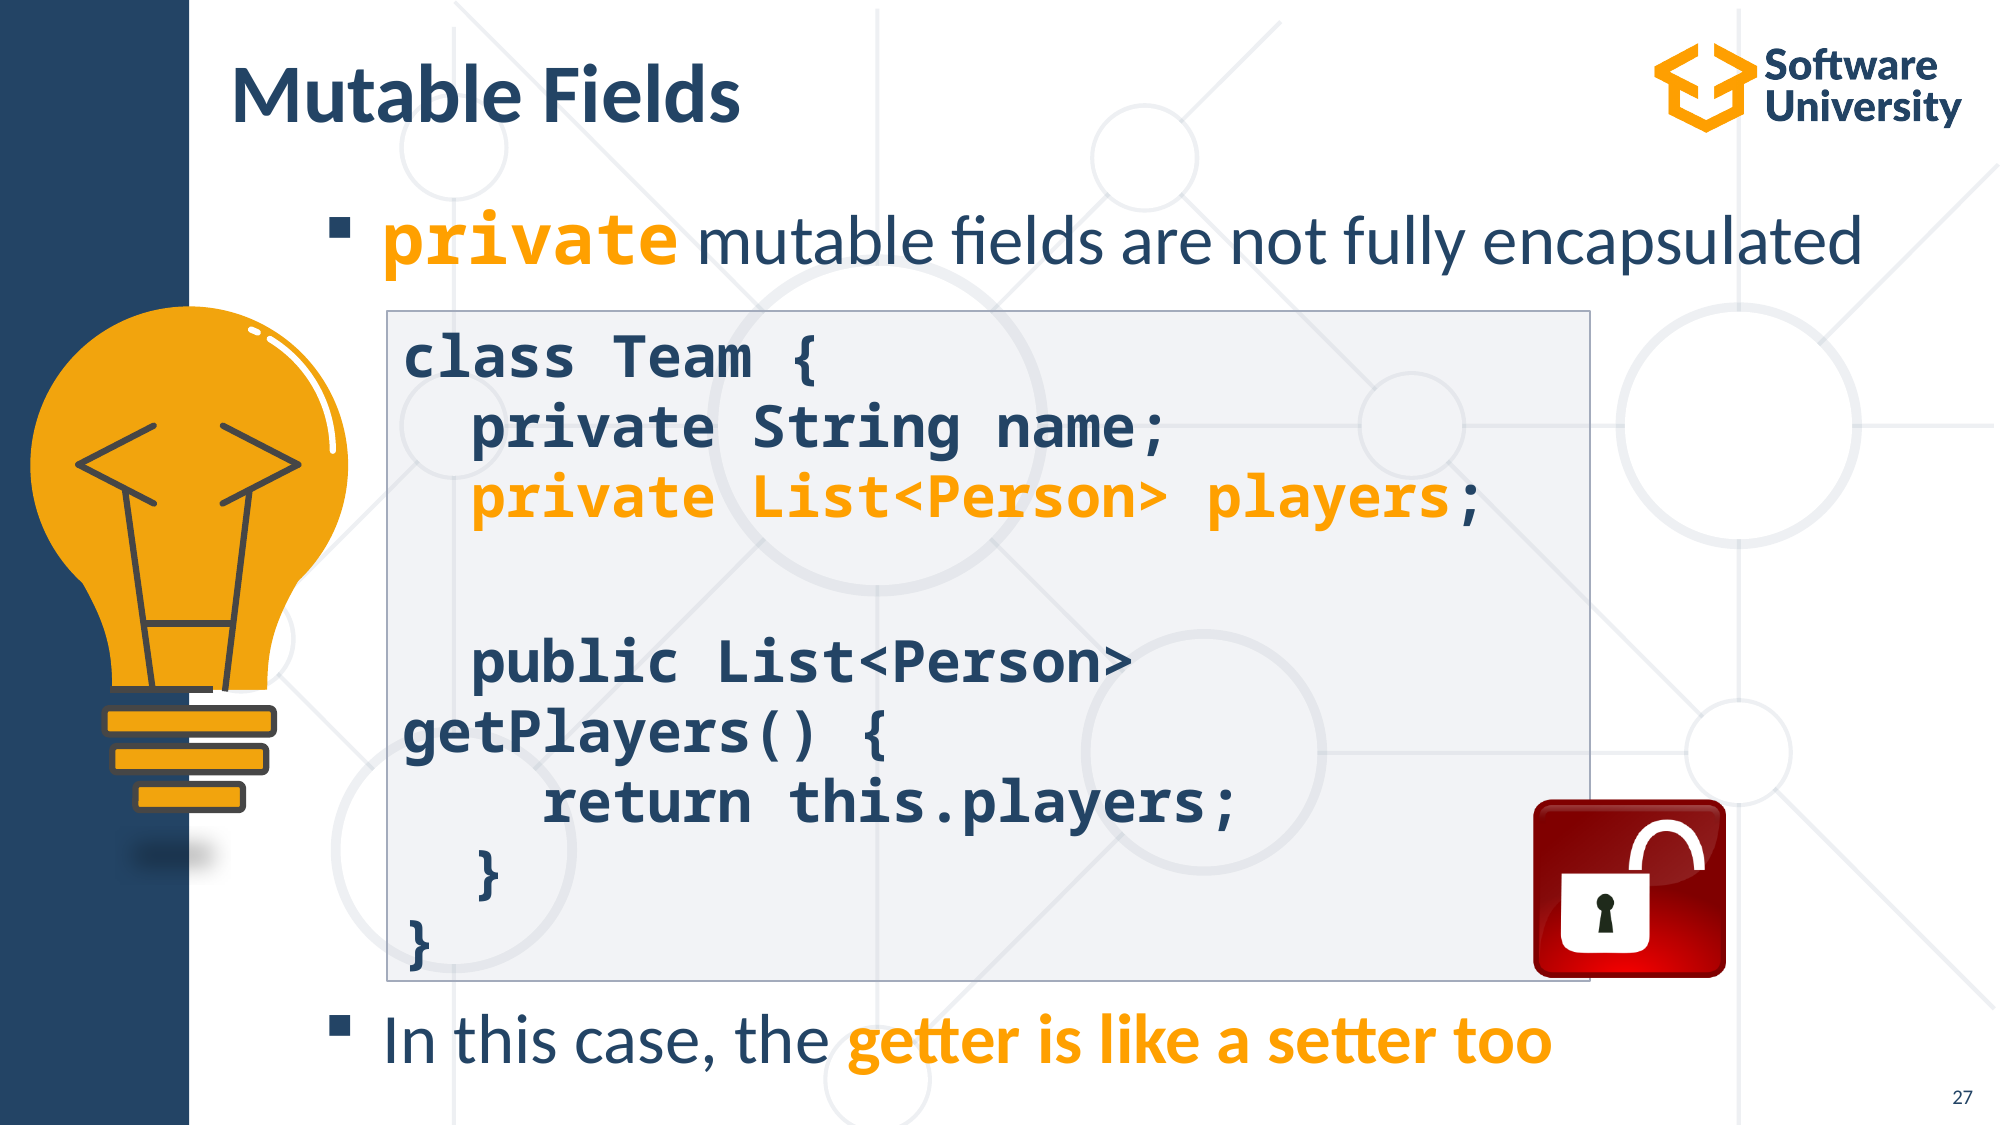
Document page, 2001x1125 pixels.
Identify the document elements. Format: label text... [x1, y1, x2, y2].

text_box 27 [1927, 1067, 1989, 1117]
text_box class Team { private String name; private List<Person> players; public List<Person> getPlayers() { return this.players; } } [387, 311, 1591, 981]
picture [1529, 798, 1726, 979]
list private mutable fields are not fully encapsulated In this case, the getter is like a setter too [306, 183, 1968, 1094]
title Mutable Fields [212, 16, 1628, 162]
picture [1641, 31, 1973, 145]
